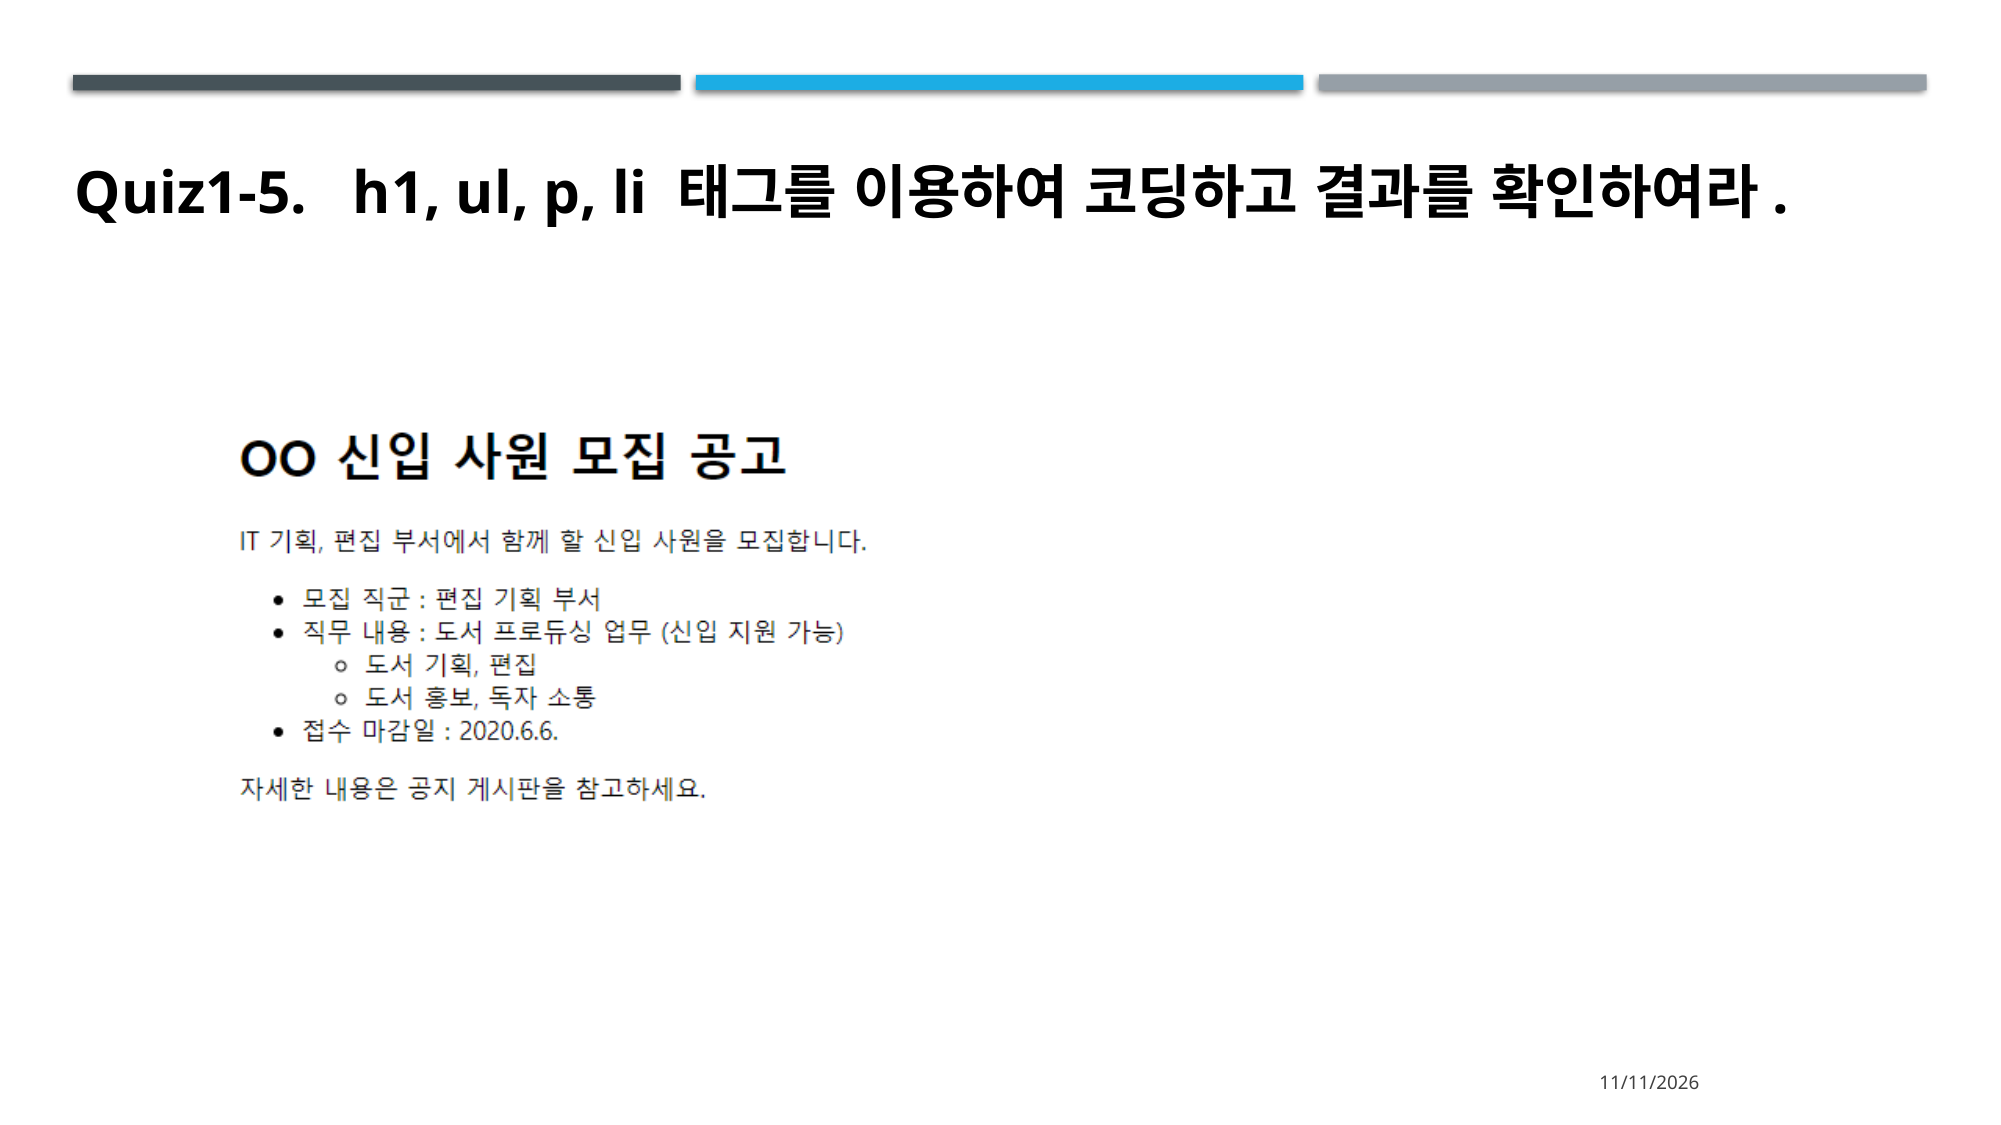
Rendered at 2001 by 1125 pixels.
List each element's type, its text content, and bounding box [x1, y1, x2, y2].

picture [227, 389, 950, 853]
text_box Quiz1-5. h1, ul, p, li 태그를 이용하여 코딩하고 결과를 확인하여라. [59, 148, 1804, 233]
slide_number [1247, 1053, 1715, 1114]
